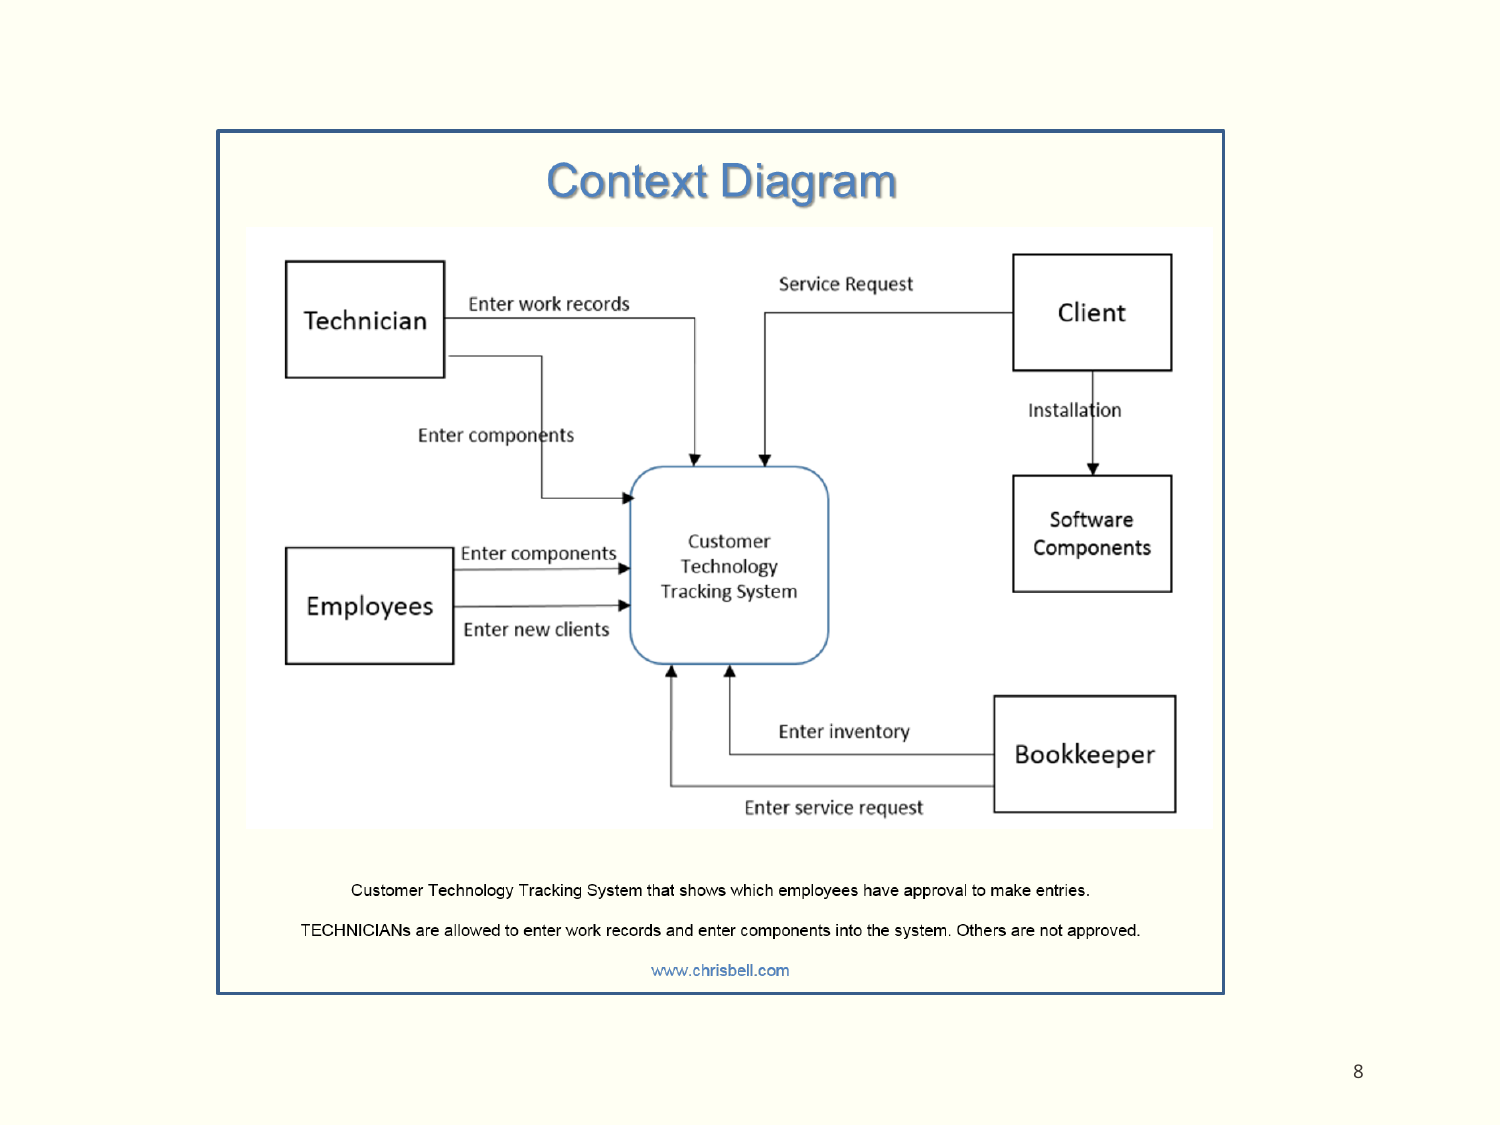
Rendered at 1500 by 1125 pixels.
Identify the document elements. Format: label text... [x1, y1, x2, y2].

picture [216, 129, 1225, 995]
slide_number 8 [1138, 1042, 1364, 1103]
